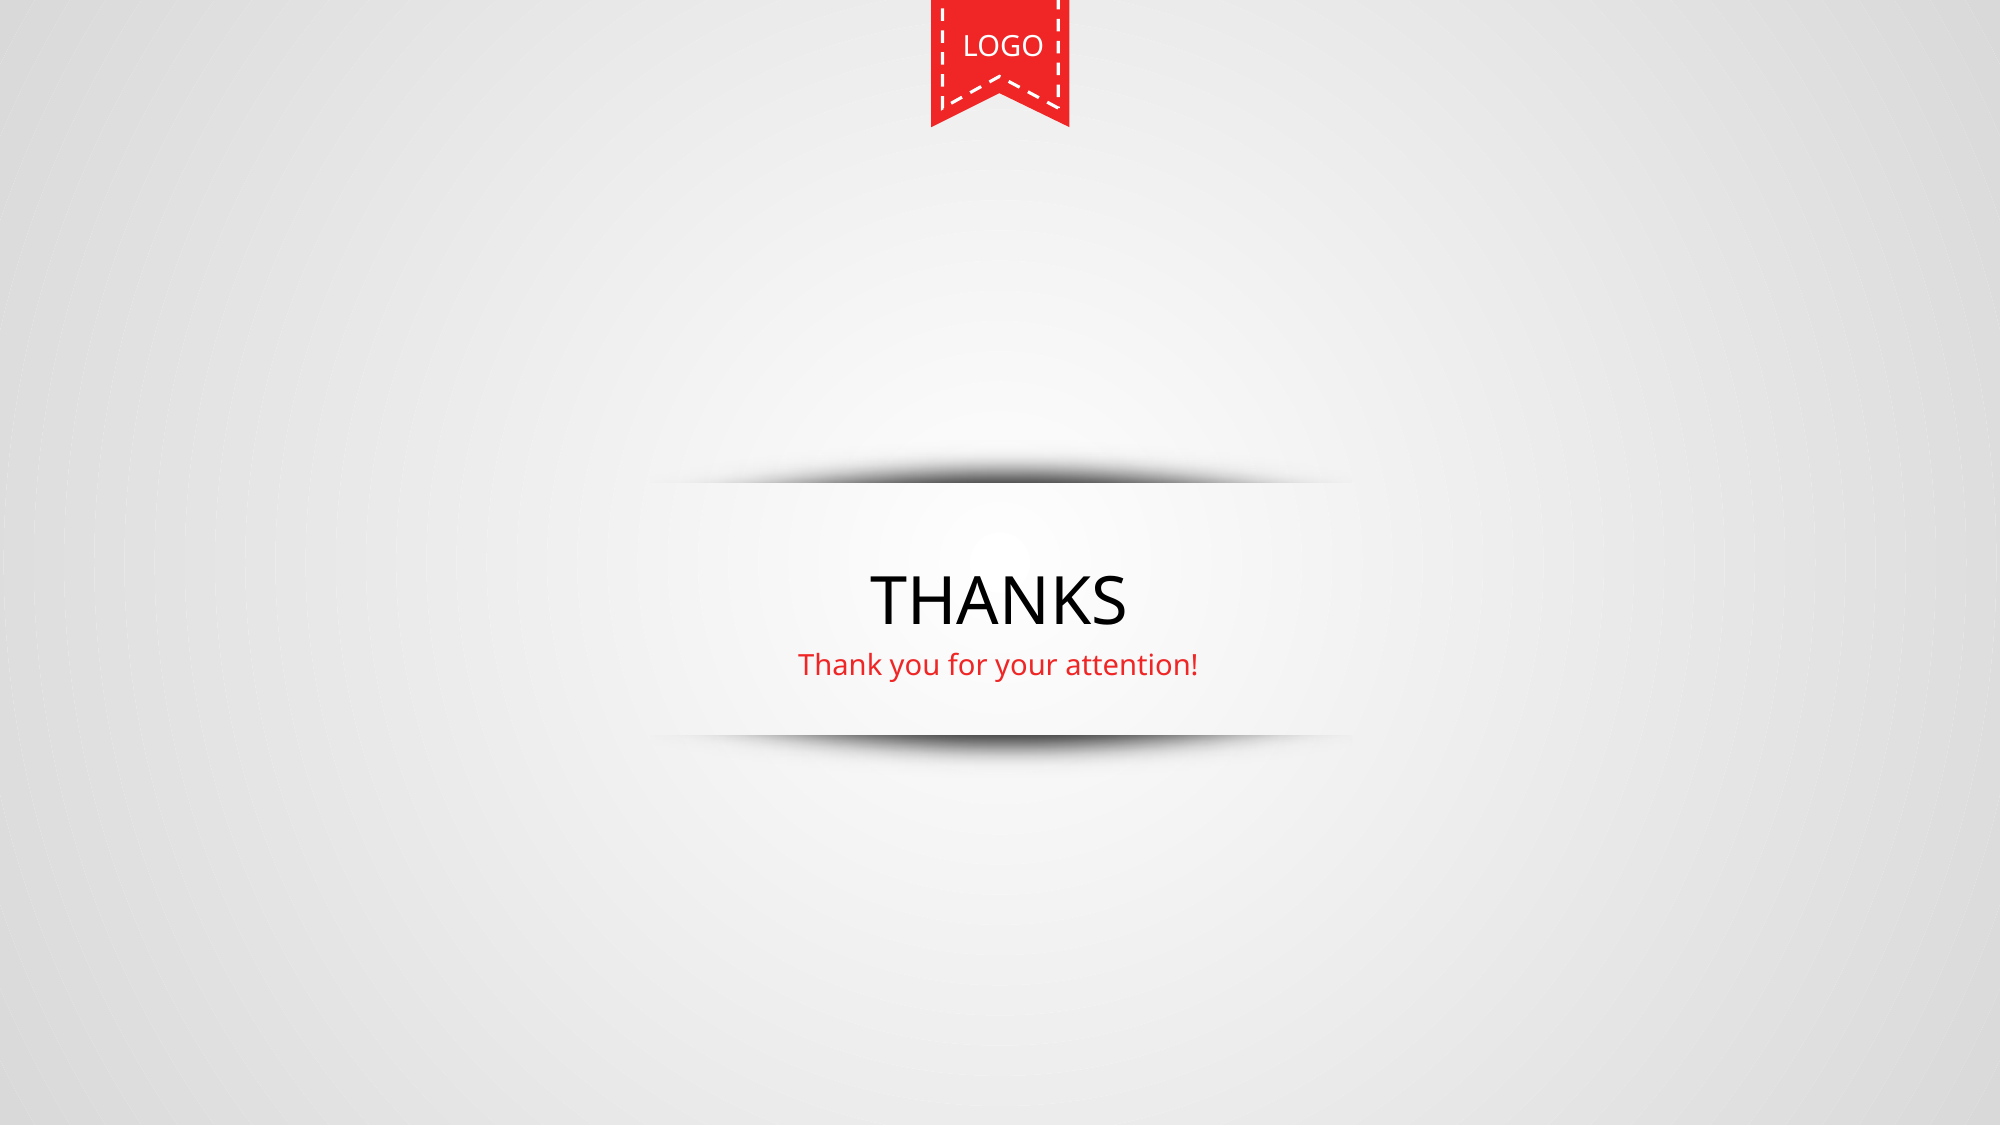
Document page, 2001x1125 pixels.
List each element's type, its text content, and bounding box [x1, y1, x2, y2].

text_box Thank you for your attention! [767, 638, 979, 689]
text_box THANKS [1023, 550, 1211, 638]
text_box THANKS [788, 550, 979, 638]
picture [649, 128, 1353, 1108]
text_box Thank you for your attention! [1023, 638, 1231, 689]
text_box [930, 0, 1070, 128]
text_box LOGO [1070, 20, 1076, 70]
